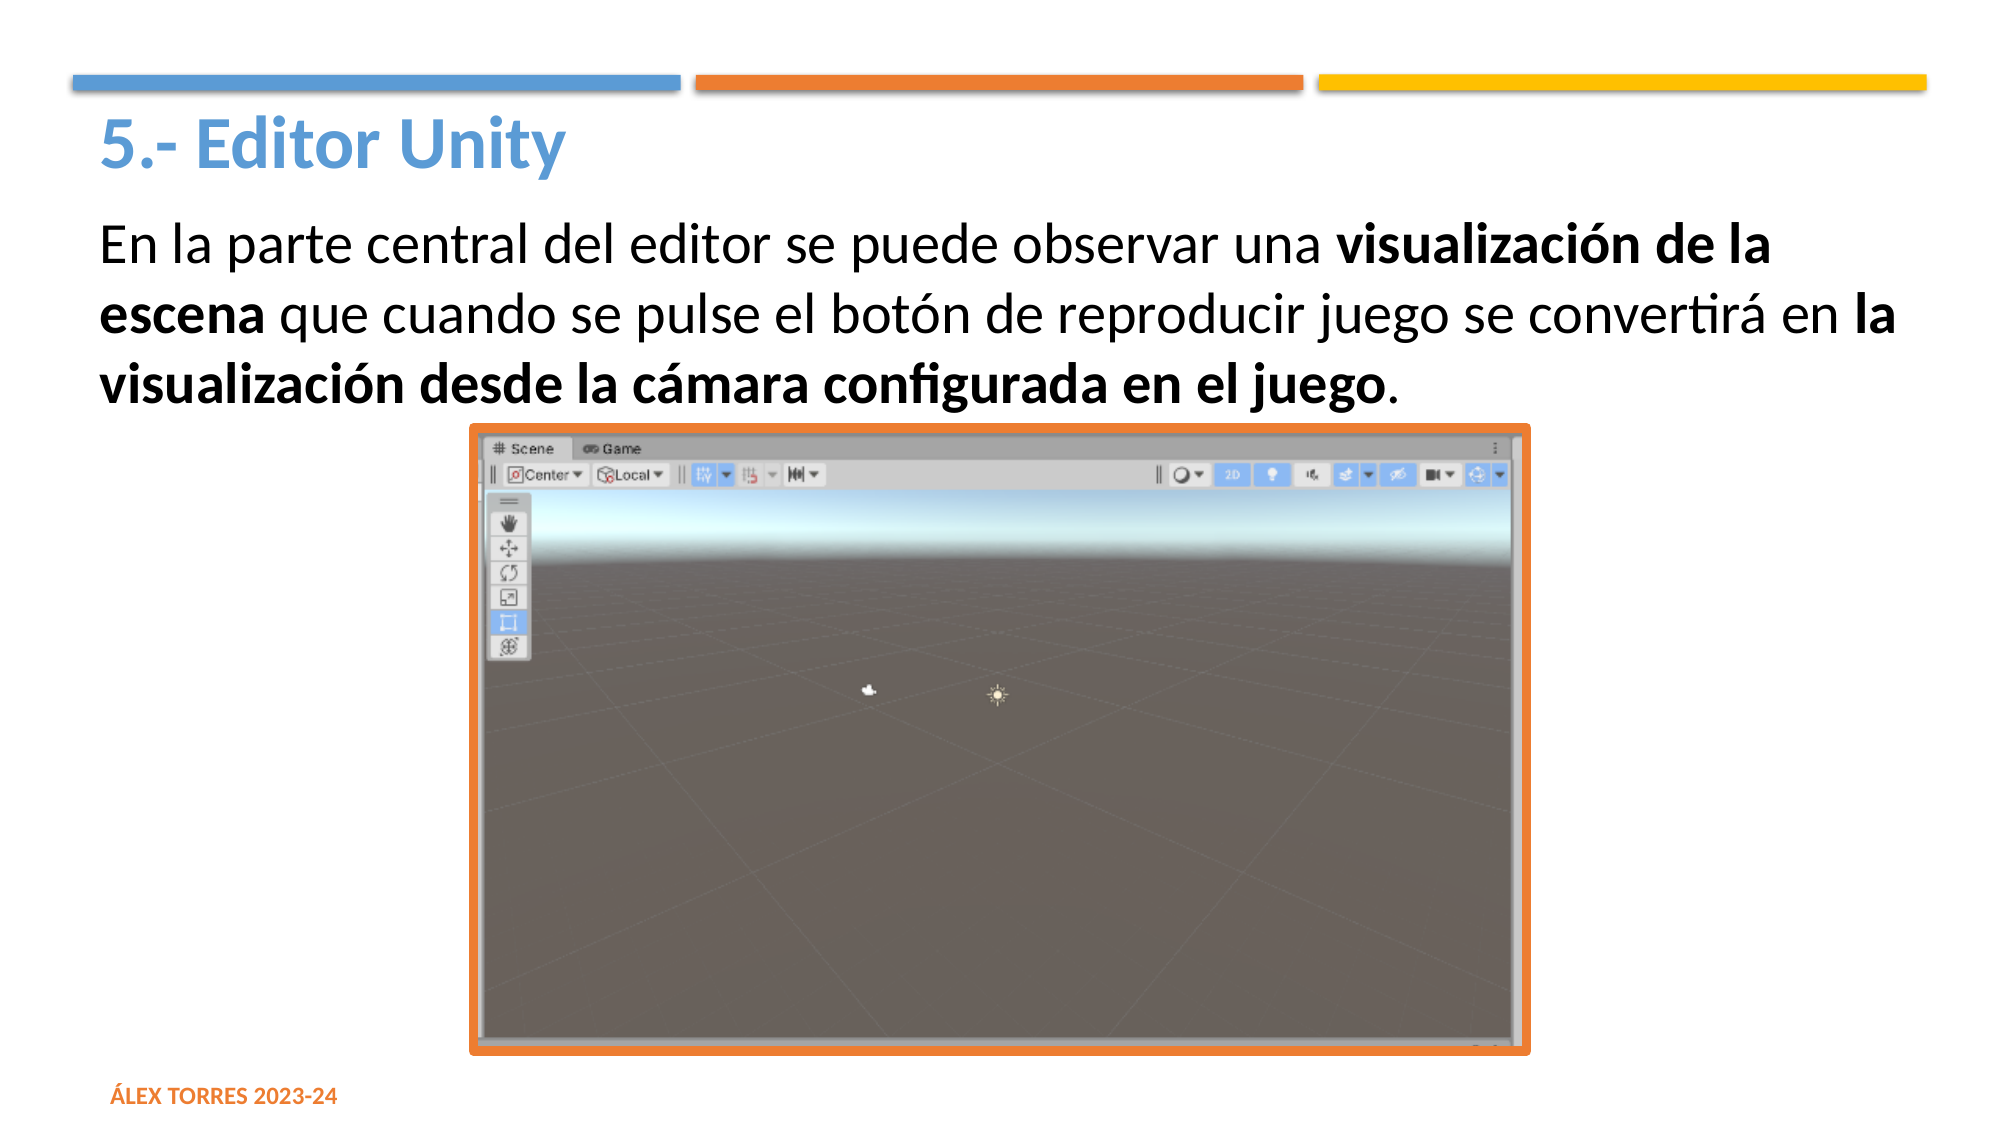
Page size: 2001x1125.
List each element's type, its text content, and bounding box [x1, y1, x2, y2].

text_box En la parte central del editor se puede observar una visualización de la escena que cuando se pulse el botón de reproducir juego se convertirá en la visualización desde la cámara configurada en el juego. [85, 190, 1915, 1074]
picture [477, 431, 1523, 1047]
text_box 5.- Editor Unity [85, 78, 1915, 188]
